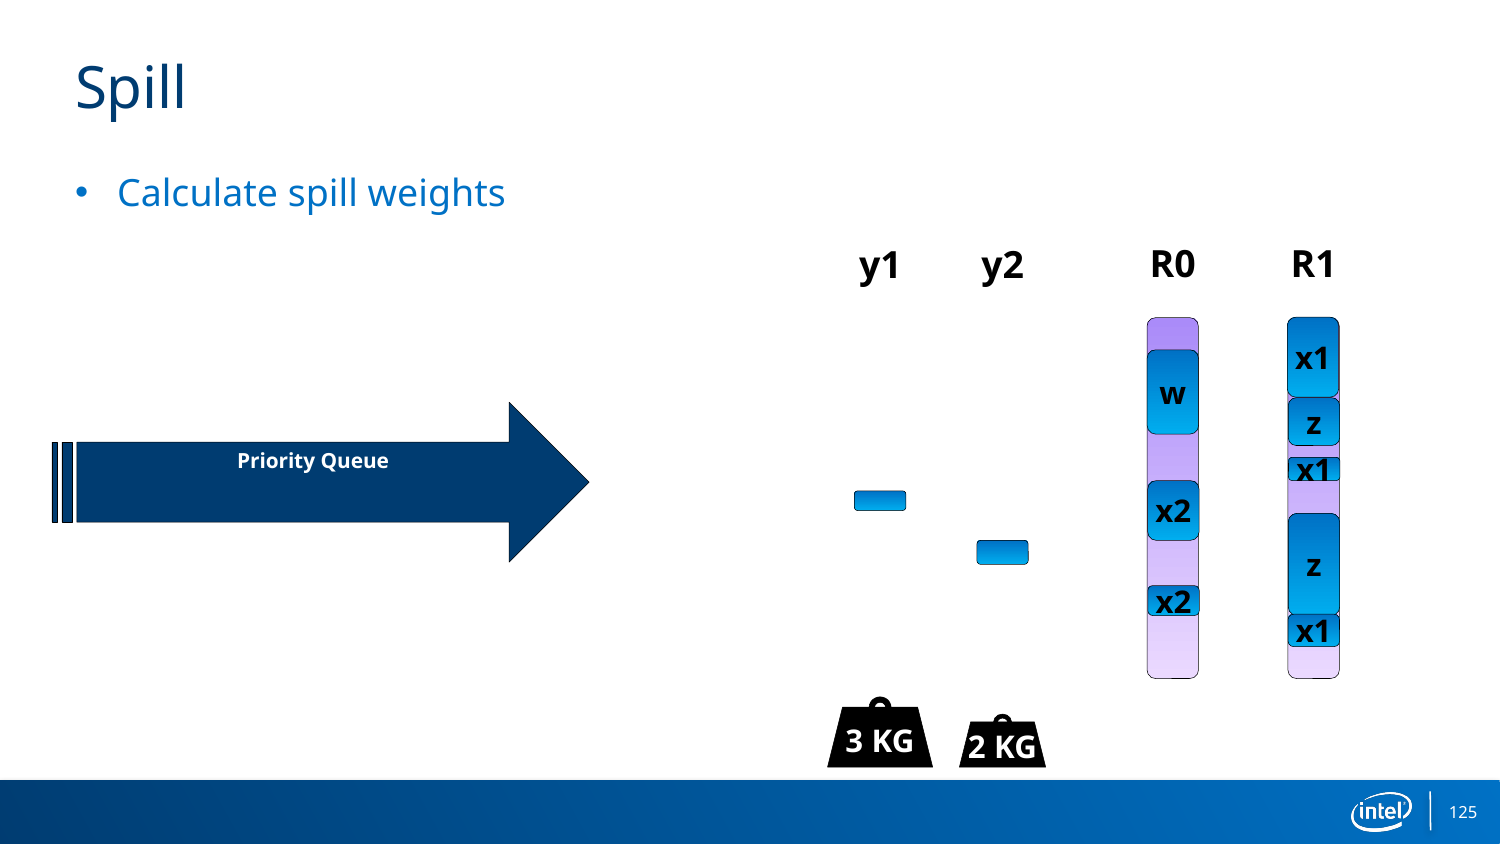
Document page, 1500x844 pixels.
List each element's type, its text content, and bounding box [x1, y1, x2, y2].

text_box x2 [1147, 480, 1200, 541]
text_box x2 [1147, 585, 1200, 616]
text_box x1 [1287, 317, 1339, 398]
text_box [1147, 534, 1199, 589]
text_box y1 [851, 240, 910, 286]
text_box y2 [973, 241, 1032, 287]
text_box R0 [1143, 239, 1203, 285]
text_box x1 [1288, 614, 1340, 647]
text_box x1 [1288, 457, 1340, 481]
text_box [959, 713, 1046, 768]
title Spill [75, 50, 1425, 160]
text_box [827, 696, 933, 768]
text_box [1147, 428, 1199, 487]
text_box R1 [1284, 239, 1344, 285]
text_box [1287, 392, 1340, 679]
text_box Priority Queue [51, 442, 57, 523]
text_box z [1288, 513, 1340, 614]
text_box w [1147, 349, 1199, 435]
text_box [1333, 325, 1340, 403]
text_box [976, 540, 1029, 565]
list Calculate spill weights [75, 168, 1425, 732]
text_box Priority Queue [76, 402, 590, 563]
text_box [1147, 317, 1199, 356]
text_box Priority Queue [61, 442, 72, 523]
text_box [1147, 612, 1199, 679]
slide_number 125 [1127, 791, 1478, 837]
text_box [854, 490, 906, 511]
text_box z [1288, 397, 1340, 446]
